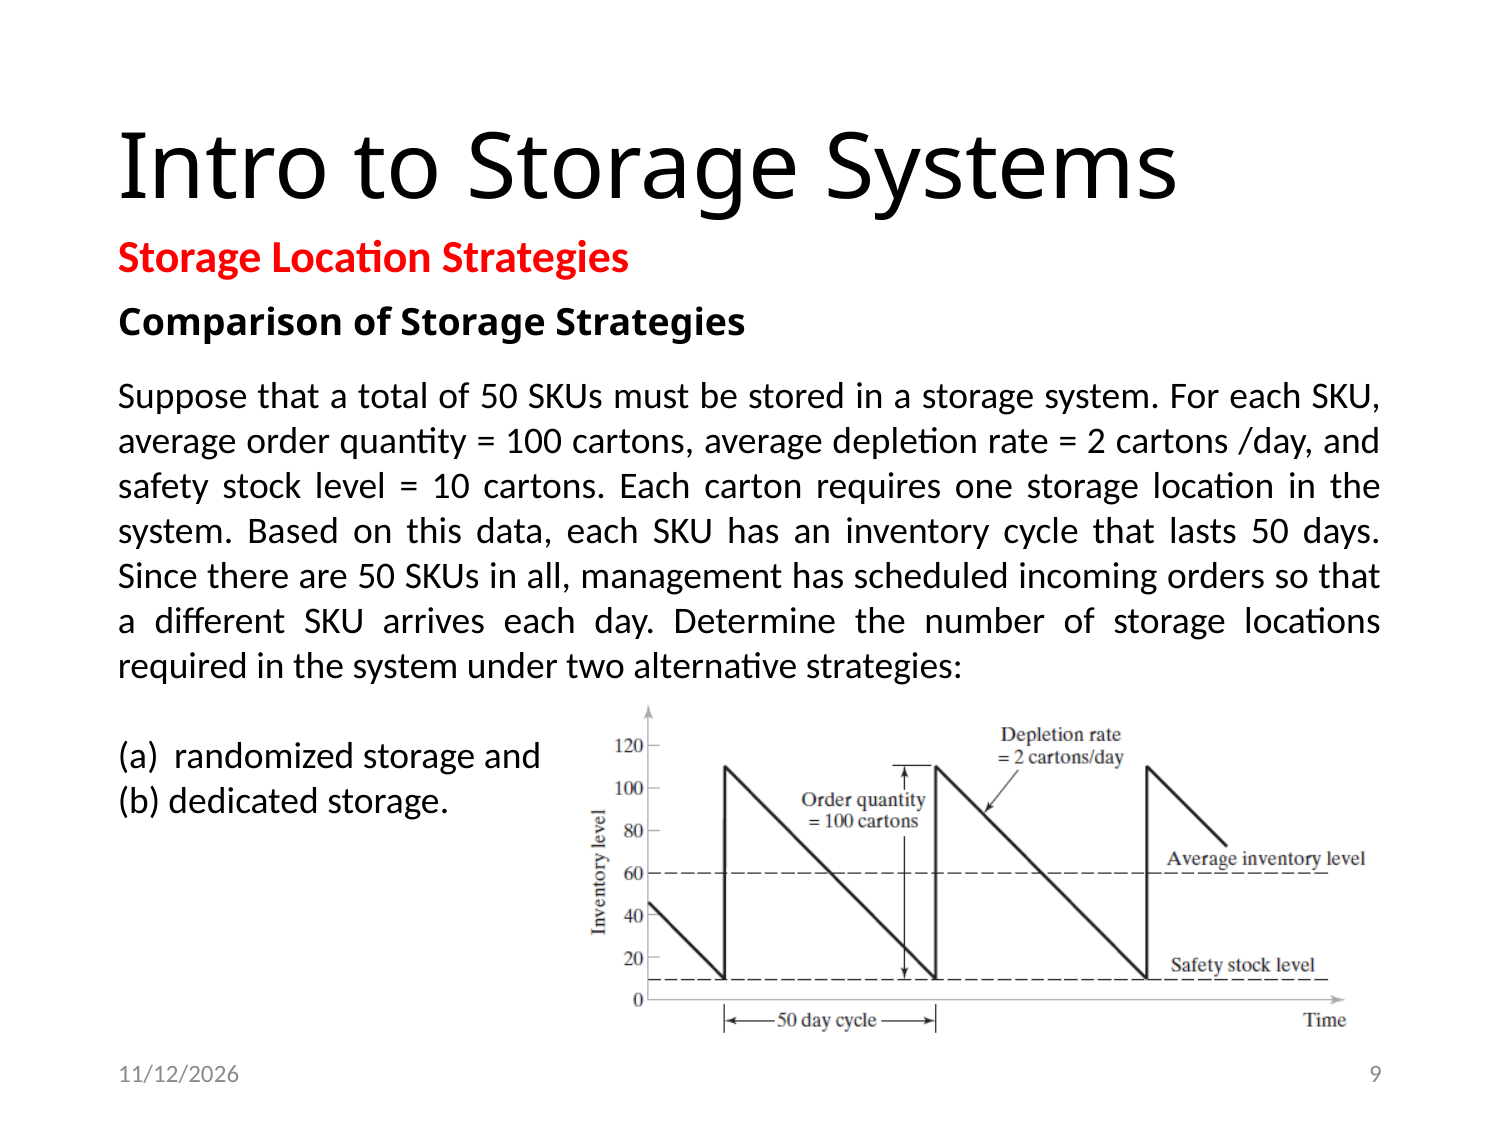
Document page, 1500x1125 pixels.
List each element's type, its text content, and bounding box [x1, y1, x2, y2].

title Intro to Storage Systems [103, 59, 1397, 278]
picture [571, 701, 1397, 1043]
text_box Storage Location Strategies [103, 219, 853, 290]
text_box Comparison of Storage Strategies [103, 290, 853, 350]
slide_number 9 [1059, 1043, 1397, 1103]
text_box Suppose that a total of 50 SKUs must be stored in a storage system. For each SKU, average order quantity = 100 cartons, average depletion rate = 2 cartons /day, and safety stock level = 10 cartons. Each carton requires one storage location in the system. Based on this data, each SKU has an inventory cycle that lasts 50 days. Since there are 50 SKUs in all, management has scheduled incoming orders so that a different SKU arrives each day. Determine the number of storage locations required in the system under two alternative strategies: randomized storage and (b) dedicated storage. [103, 363, 1397, 829]
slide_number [103, 1042, 441, 1103]
